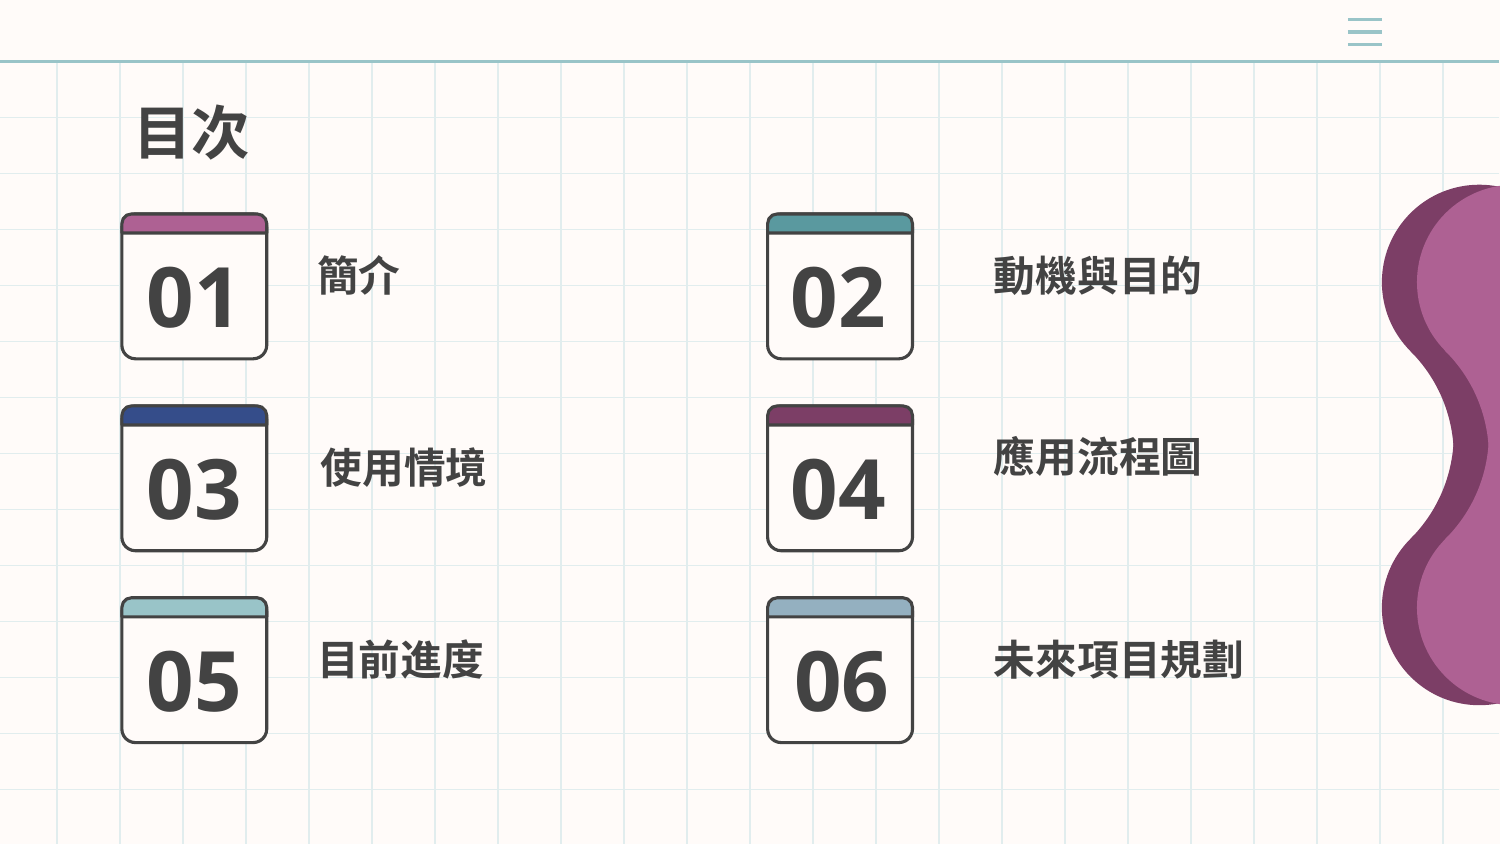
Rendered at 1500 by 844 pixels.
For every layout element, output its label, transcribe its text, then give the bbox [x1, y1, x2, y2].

subtitle 簡介 [302, 257, 549, 315]
title 目次 [118, 81, 1382, 176]
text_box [121, 597, 267, 743]
subtitle 動機與目的 [979, 257, 1225, 315]
subtitle 應用流程圖 [979, 438, 1321, 496]
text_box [767, 597, 913, 743]
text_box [121, 213, 267, 360]
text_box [767, 405, 913, 551]
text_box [121, 405, 267, 551]
subtitle 使用情境 [305, 449, 545, 507]
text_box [767, 213, 913, 360]
subtitle 目前進度 [302, 641, 644, 699]
subtitle 未來項目規劃 [979, 641, 1295, 699]
